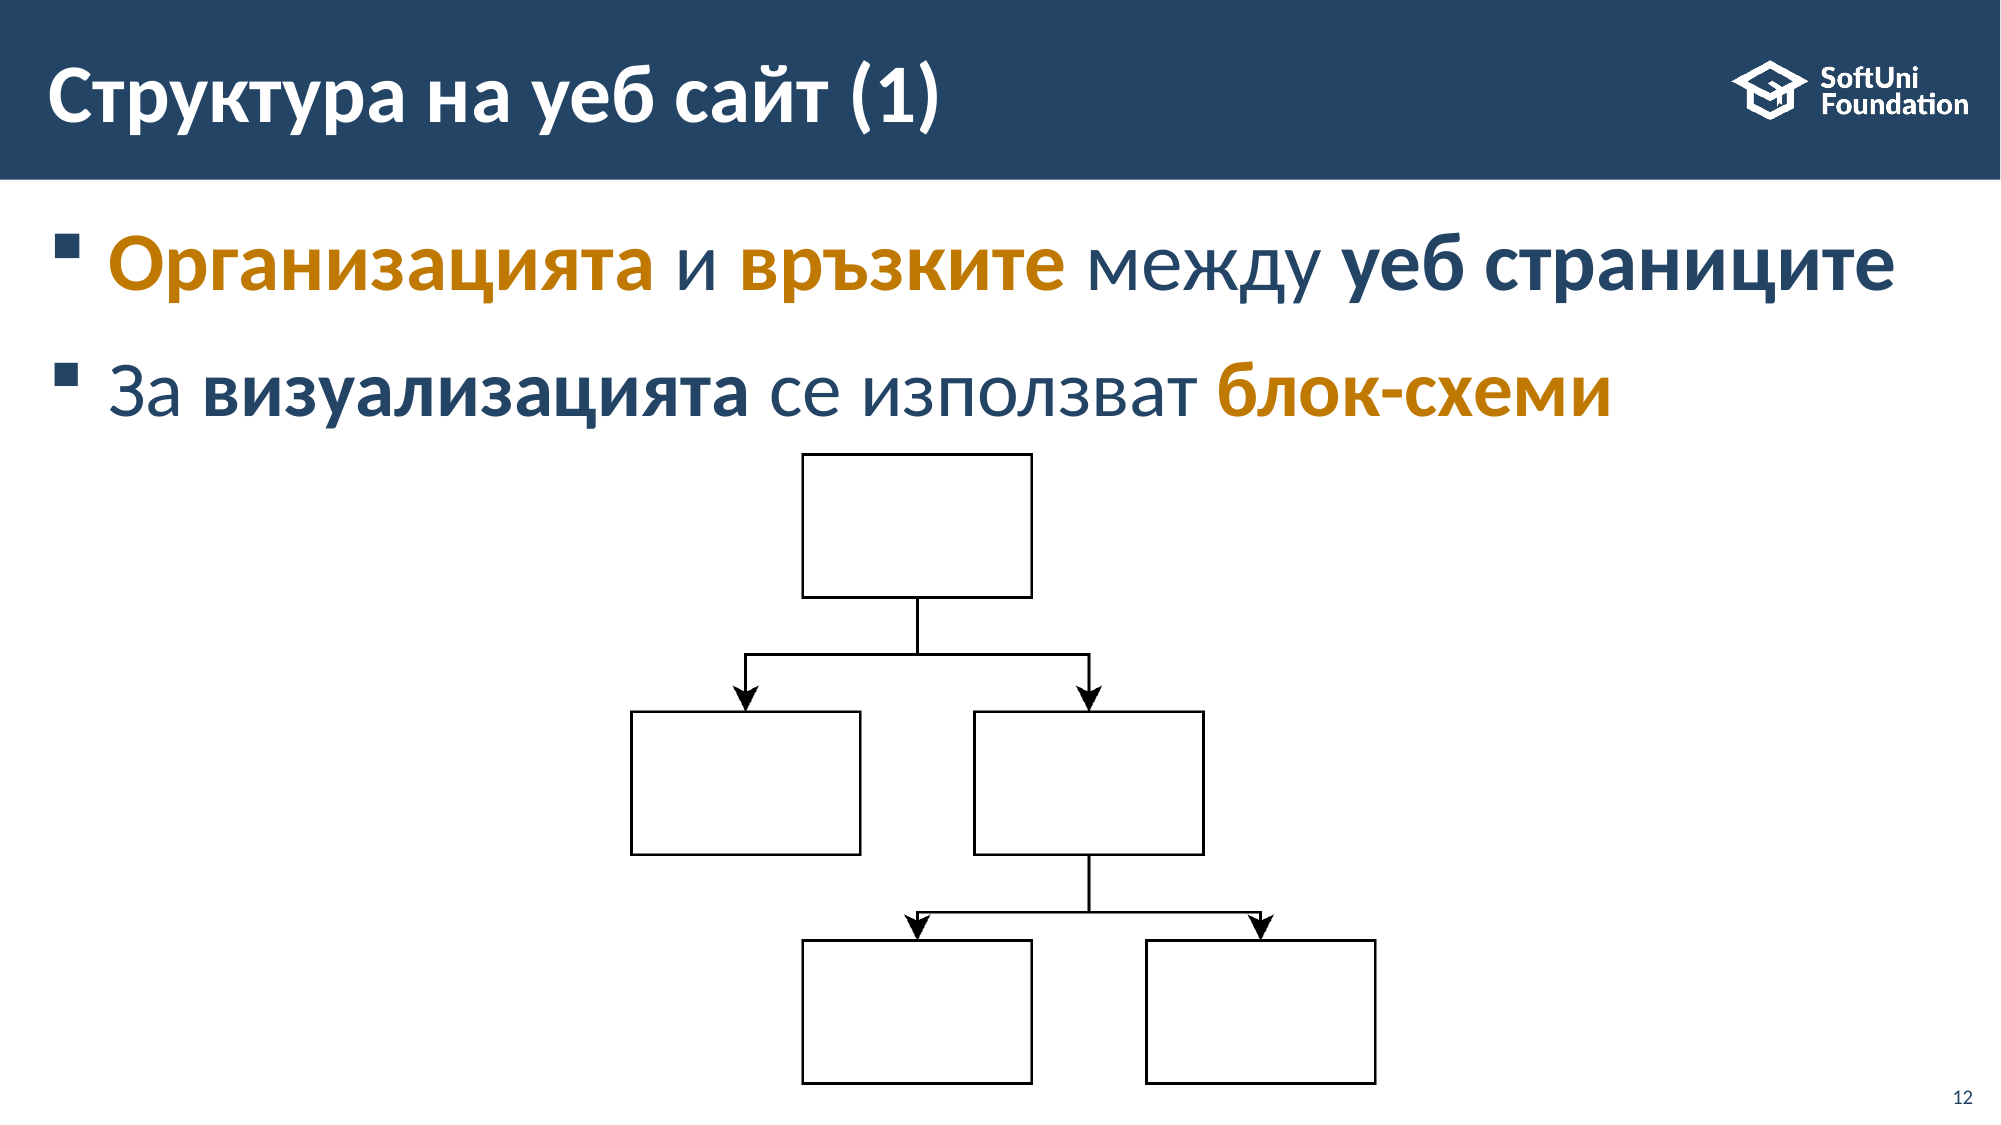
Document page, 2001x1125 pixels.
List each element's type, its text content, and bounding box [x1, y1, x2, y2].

title Структура на уеб сайт (1) [31, 16, 1716, 162]
picture [1731, 60, 1968, 120]
picture [618, 444, 1382, 1092]
slide_number 12 [1927, 1067, 1989, 1117]
list Организацията и връзките между уеб страниците За визуализацията се използват блок-схеми [31, 196, 1970, 1104]
